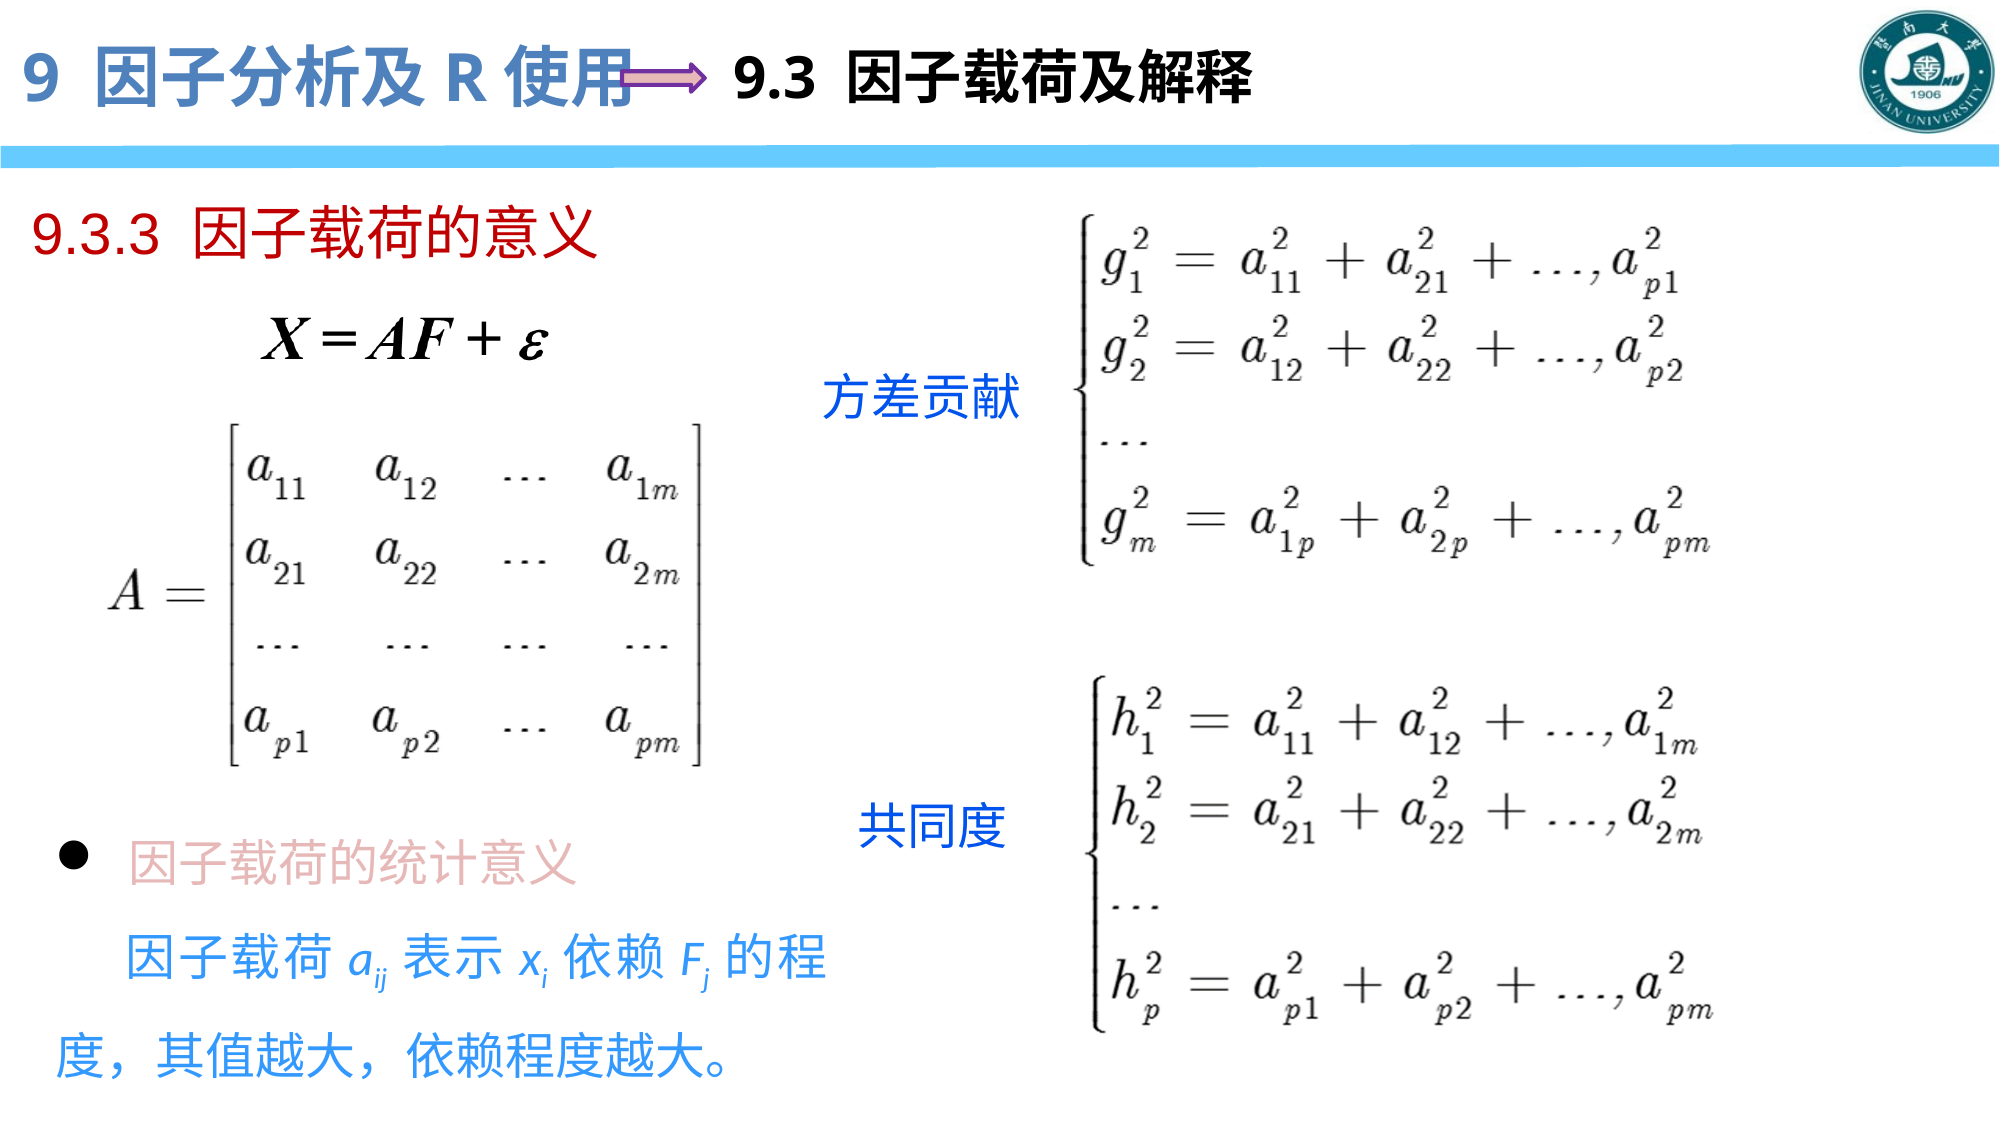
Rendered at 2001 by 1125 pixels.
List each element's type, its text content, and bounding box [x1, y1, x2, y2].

text_box [619, 62, 707, 94]
text_box 9.3 因子载荷及解释 [922, 33, 1485, 118]
text_box 因子载荷的统计意义 因子载荷aij表示xi依赖Fj的程度，其值越大，依赖程度越大。 [40, 794, 842, 1092]
picture [1856, 6, 1996, 134]
text_box 共同度 [842, 786, 1023, 862]
text_box 9.3.3 因子载荷的意义 [16, 188, 614, 274]
picture [226, 278, 611, 410]
picture [1070, 202, 1726, 571]
picture [105, 421, 705, 776]
picture [1078, 668, 1721, 1039]
text_box 9 因子分析及R使用 [7, 27, 922, 123]
text_box 方差贡献 [806, 357, 1037, 433]
